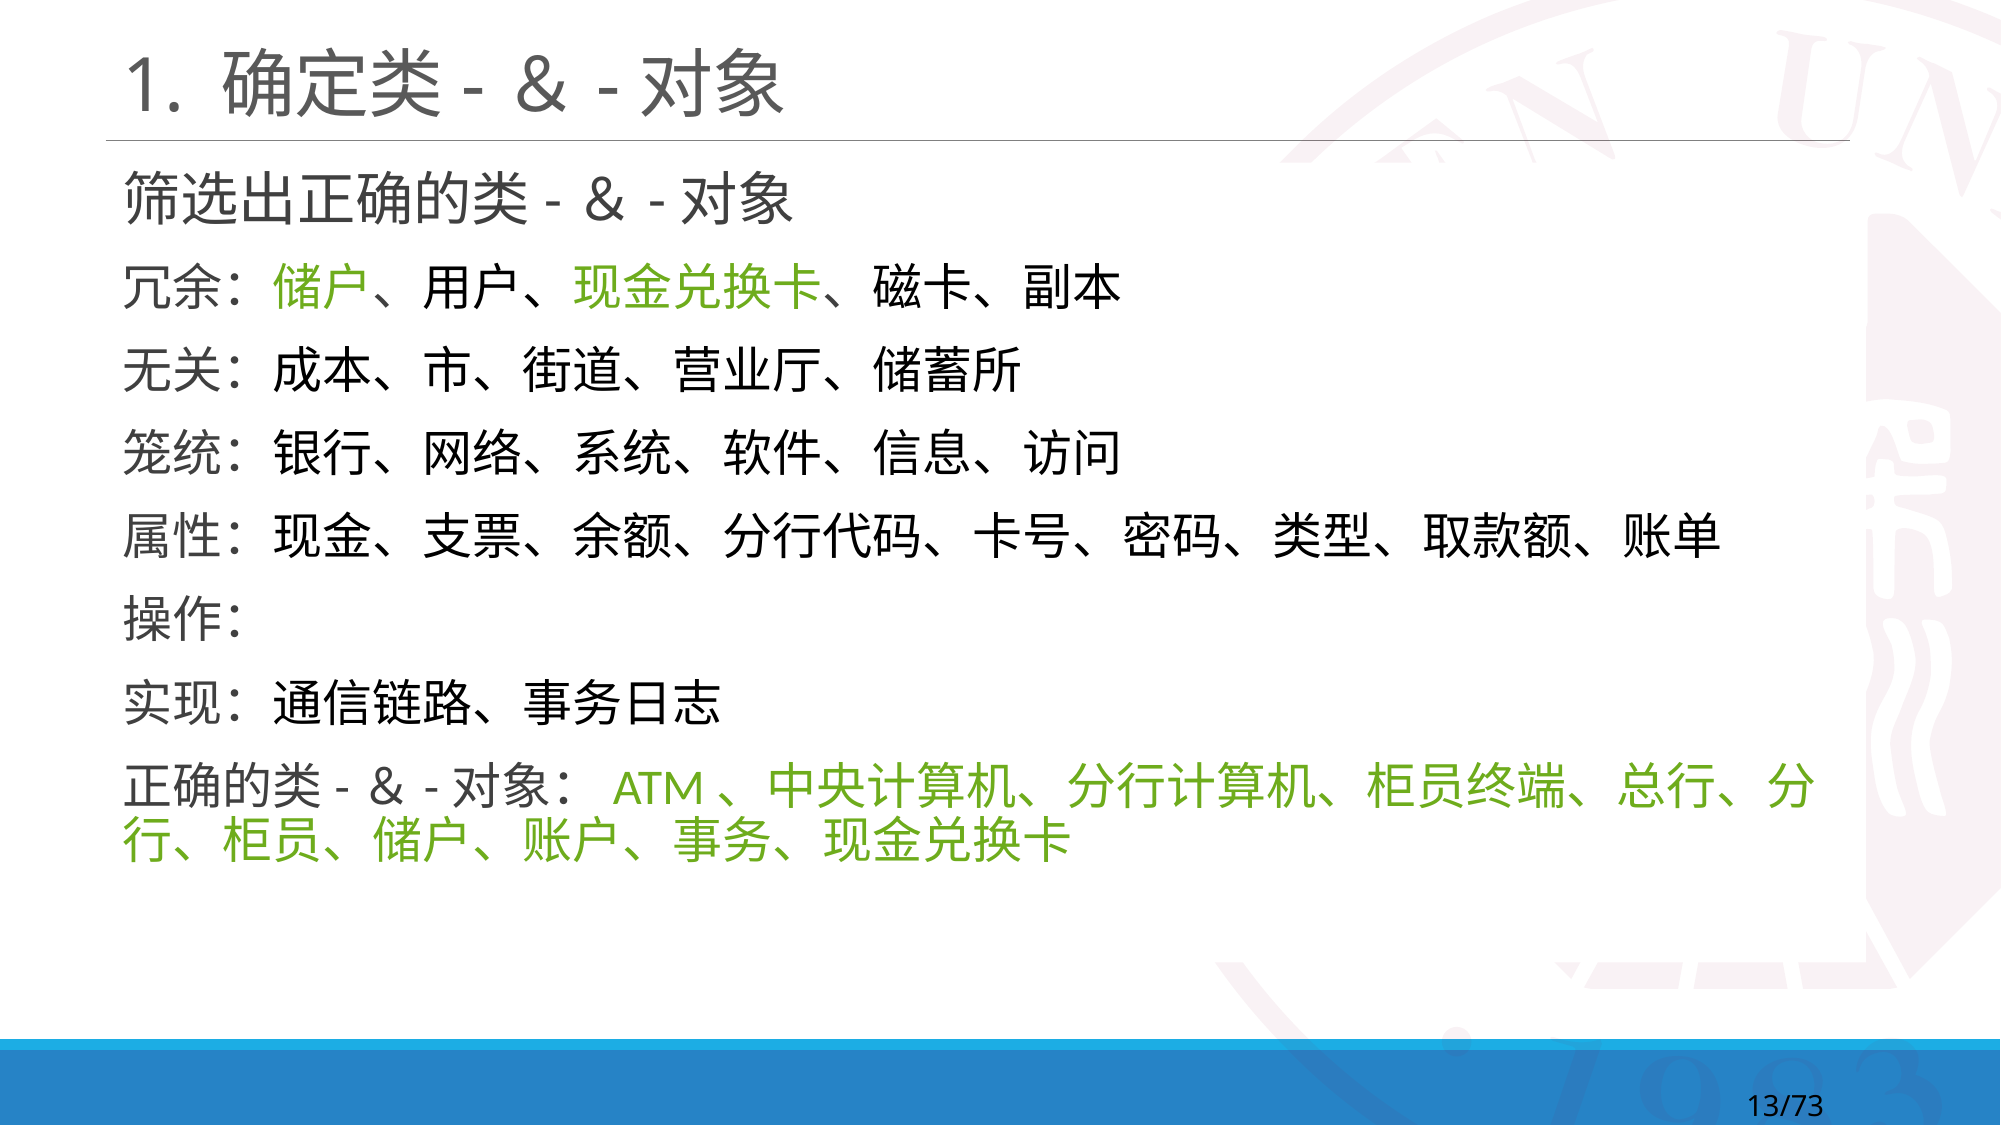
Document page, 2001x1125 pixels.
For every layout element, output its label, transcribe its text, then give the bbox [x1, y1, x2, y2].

list 筛选出正确的类-＆-对象 冗余：储户、用户、现金兑换卡、磁卡、副本 无关：成本、市、街道、营业厅、储蓄所 笼统：银行、网络、系统、软件、信息、访问 属性：现金、支票、余额、分行代码、卡号、密码、类型、取款额、账单 操作： 实现：通信链路、事务日志 正确的类-＆-对象：ATM、中央计算机、分行计算机、柜员终端、总行、分行、柜员、储户、账户、事务、现金兑换卡 [107, 162, 1866, 963]
slide_number 13/73 [1624, 1059, 1840, 1120]
title 1. 确定类-＆-对象 [107, 22, 1386, 135]
